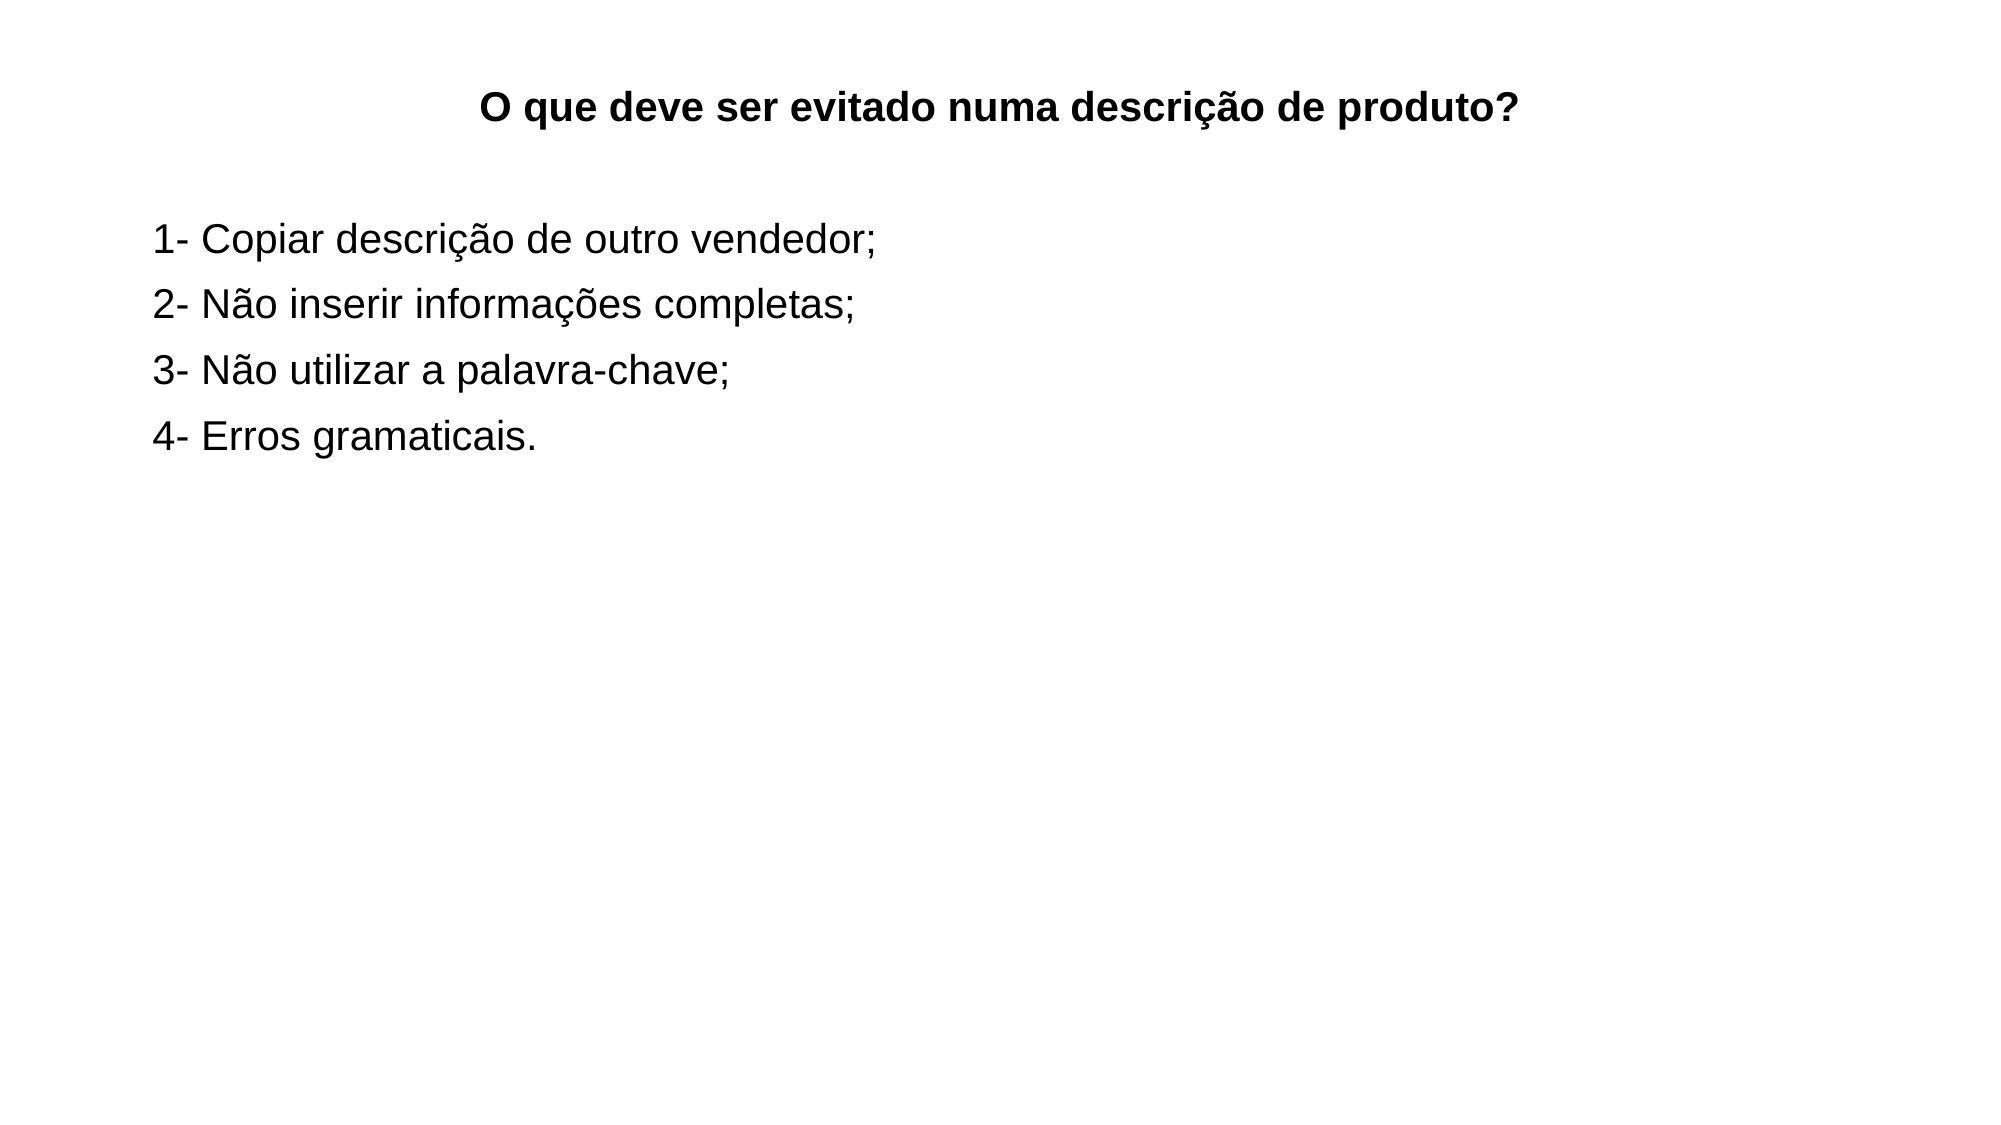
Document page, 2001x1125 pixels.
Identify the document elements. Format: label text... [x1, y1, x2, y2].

list O que deve ser evitado numa descrição de produto? 1- Copiar descrição de outro vendedor; 2- Não inserir informações completas; 3- Não utilizar a palavra-chave; 4- Erros gramaticais. [137, 77, 1863, 1014]
